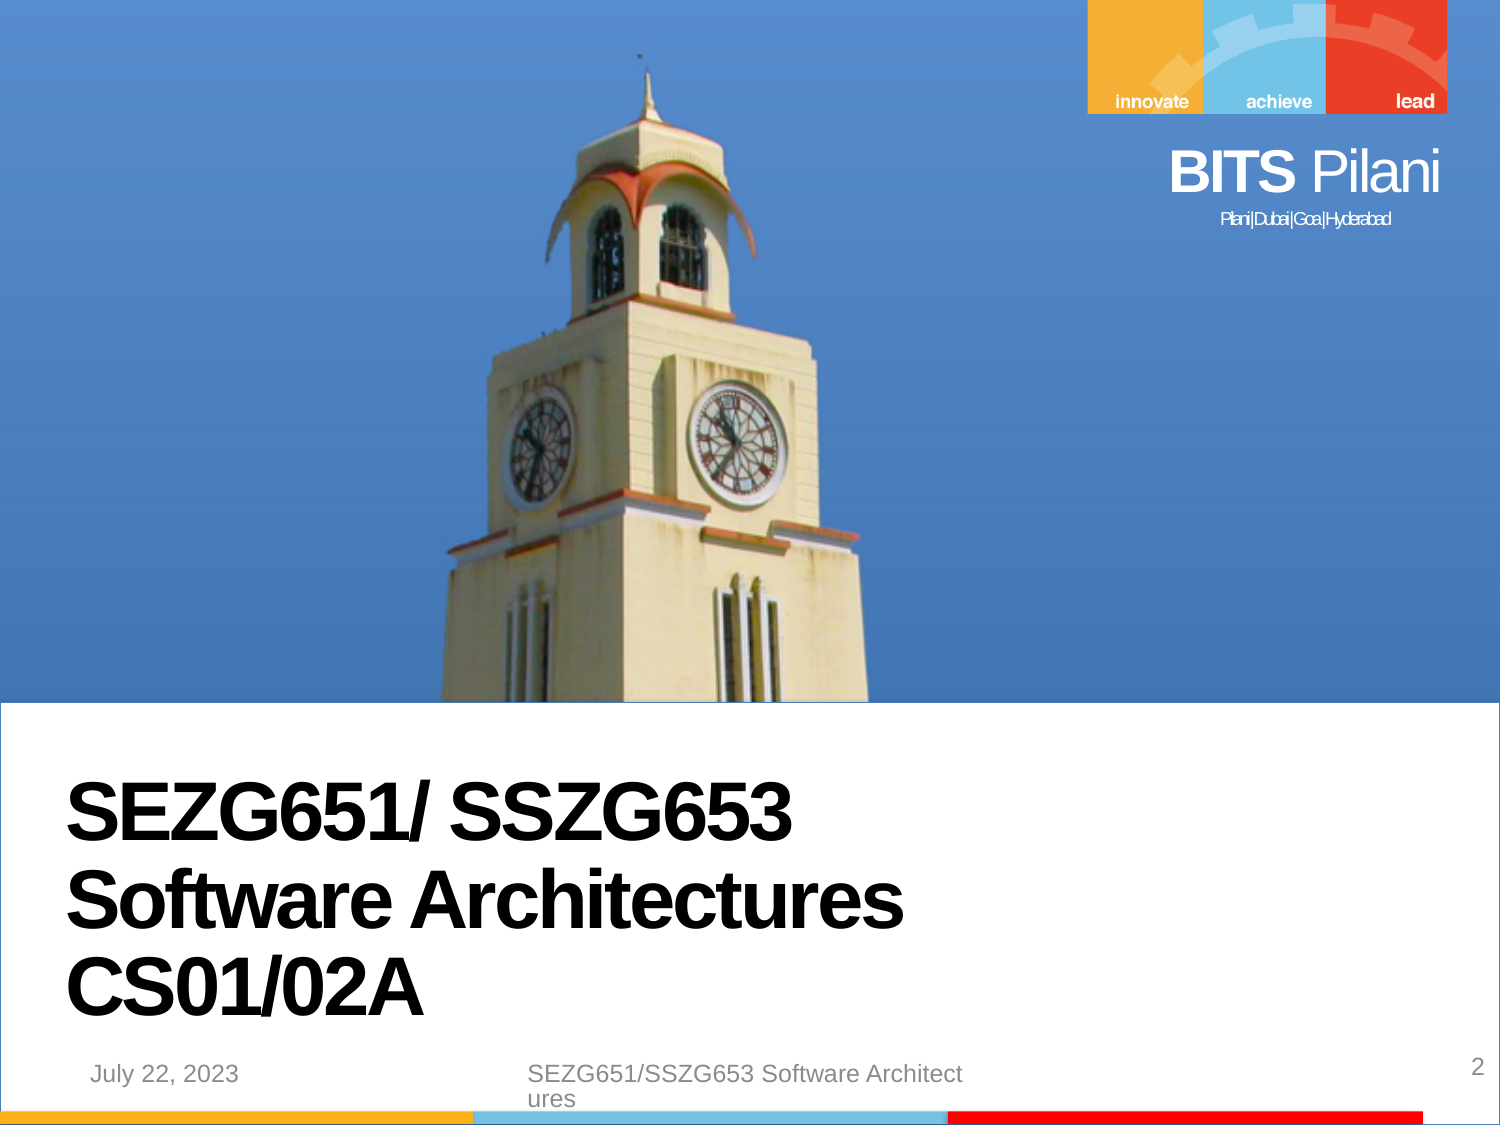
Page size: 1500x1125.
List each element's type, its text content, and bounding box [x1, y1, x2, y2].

slide_number 2 [1149, 1035, 1500, 1096]
picture [0, 0, 1500, 702]
footer SEZG651/SSZG653 Software Architectures [512, 1042, 988, 1103]
list SEZG651/ SSZG653 Software Architectures CS01/02A [50, 762, 1438, 1025]
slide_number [75, 1042, 425, 1103]
